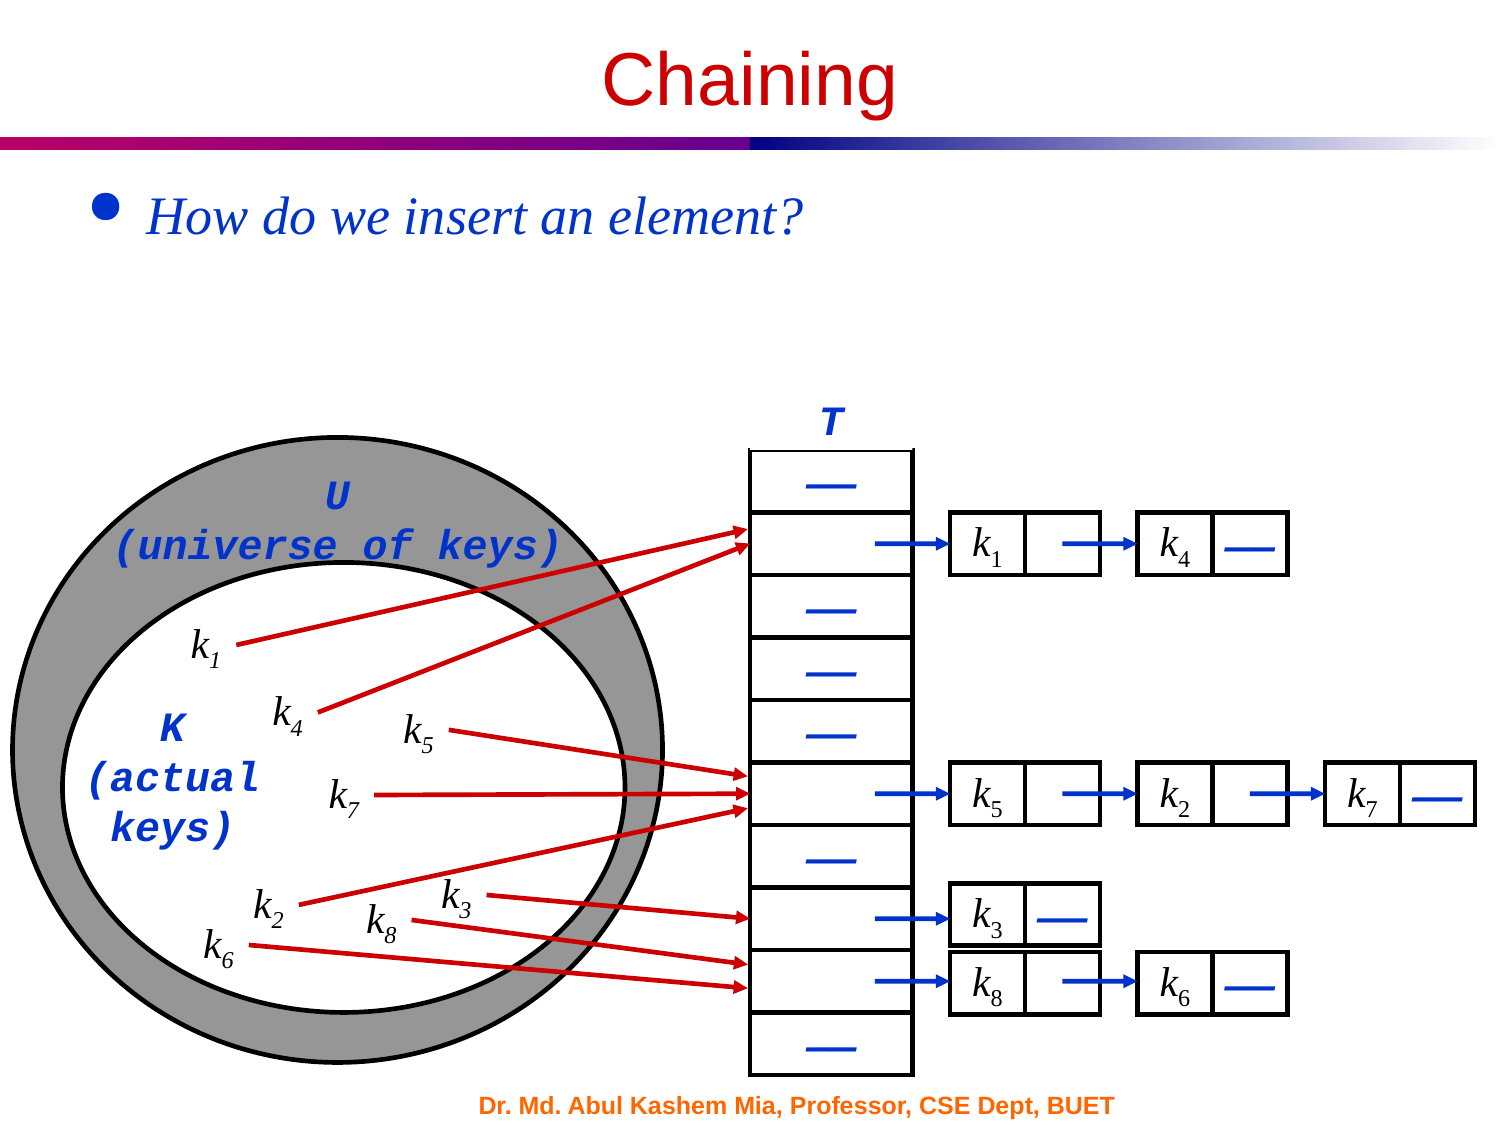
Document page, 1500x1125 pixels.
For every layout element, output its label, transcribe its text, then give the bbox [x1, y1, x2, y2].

text_box [200, 981, 447, 1013]
text_box K (actual keys) [70, 692, 275, 858]
text_box k1 [175, 609, 237, 681]
text_box k3 [426, 913, 481, 918]
text_box —— [1212, 952, 1288, 1015]
text_box —— [753, 825, 913, 888]
text_box k4 [257, 676, 318, 749]
text_box k1 [949, 512, 1024, 575]
text_box [216, 437, 459, 460]
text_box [449, 729, 748, 777]
text_box k5 [949, 762, 1024, 825]
text_box k7 [313, 759, 374, 806]
text_box [874, 975, 950, 988]
text_box [1062, 975, 1138, 988]
text_box [1062, 787, 1138, 800]
text_box [1249, 787, 1325, 800]
text_box [874, 787, 950, 800]
text_box —— [749, 1013, 913, 1075]
text_box k8 [351, 913, 412, 943]
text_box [412, 919, 749, 965]
text_box —— [1212, 512, 1288, 575]
text_box [749, 950, 913, 1013]
list How do we insert an element? [913, 794, 1426, 886]
text_box —— [1399, 762, 1475, 825]
text_box [1024, 512, 1100, 575]
text_box —— [753, 638, 913, 700]
title Chaining [74, 37, 1426, 114]
text_box k7 [1324, 762, 1399, 825]
text_box U (universe of keys) [97, 460, 578, 575]
text_box k4 [1137, 512, 1212, 575]
text_box [1024, 952, 1100, 1015]
list How do we insert an element? [74, 172, 1426, 793]
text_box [318, 543, 748, 713]
text_box —— [1024, 883, 1100, 946]
text_box [1024, 762, 1100, 825]
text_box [236, 528, 748, 646]
text_box [12, 539, 537, 1063]
text_box [874, 537, 950, 550]
text_box —— [749, 450, 913, 513]
text_box k8 [949, 952, 1024, 1015]
text_box [1212, 762, 1288, 825]
text_box [614, 722, 662, 728]
text_box k2 [238, 869, 299, 941]
text_box [749, 513, 913, 575]
text_box [76, 721, 625, 975]
text_box [1062, 537, 1138, 550]
text_box T [749, 387, 913, 450]
text_box k3 [949, 883, 1024, 946]
text_box k5 [388, 722, 449, 766]
text_box —— [749, 700, 913, 763]
text_box [62, 735, 70, 840]
text_box [749, 763, 913, 825]
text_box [249, 944, 748, 989]
text_box k6 [188, 909, 249, 981]
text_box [299, 808, 748, 906]
text_box k2 [1137, 762, 1212, 825]
text_box [752, 888, 913, 950]
text_box —— [753, 575, 913, 638]
text_box [89, 581, 313, 692]
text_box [487, 894, 748, 919]
text_box k6 [1137, 952, 1212, 1015]
text_box [625, 785, 661, 791]
text_box [874, 912, 950, 925]
